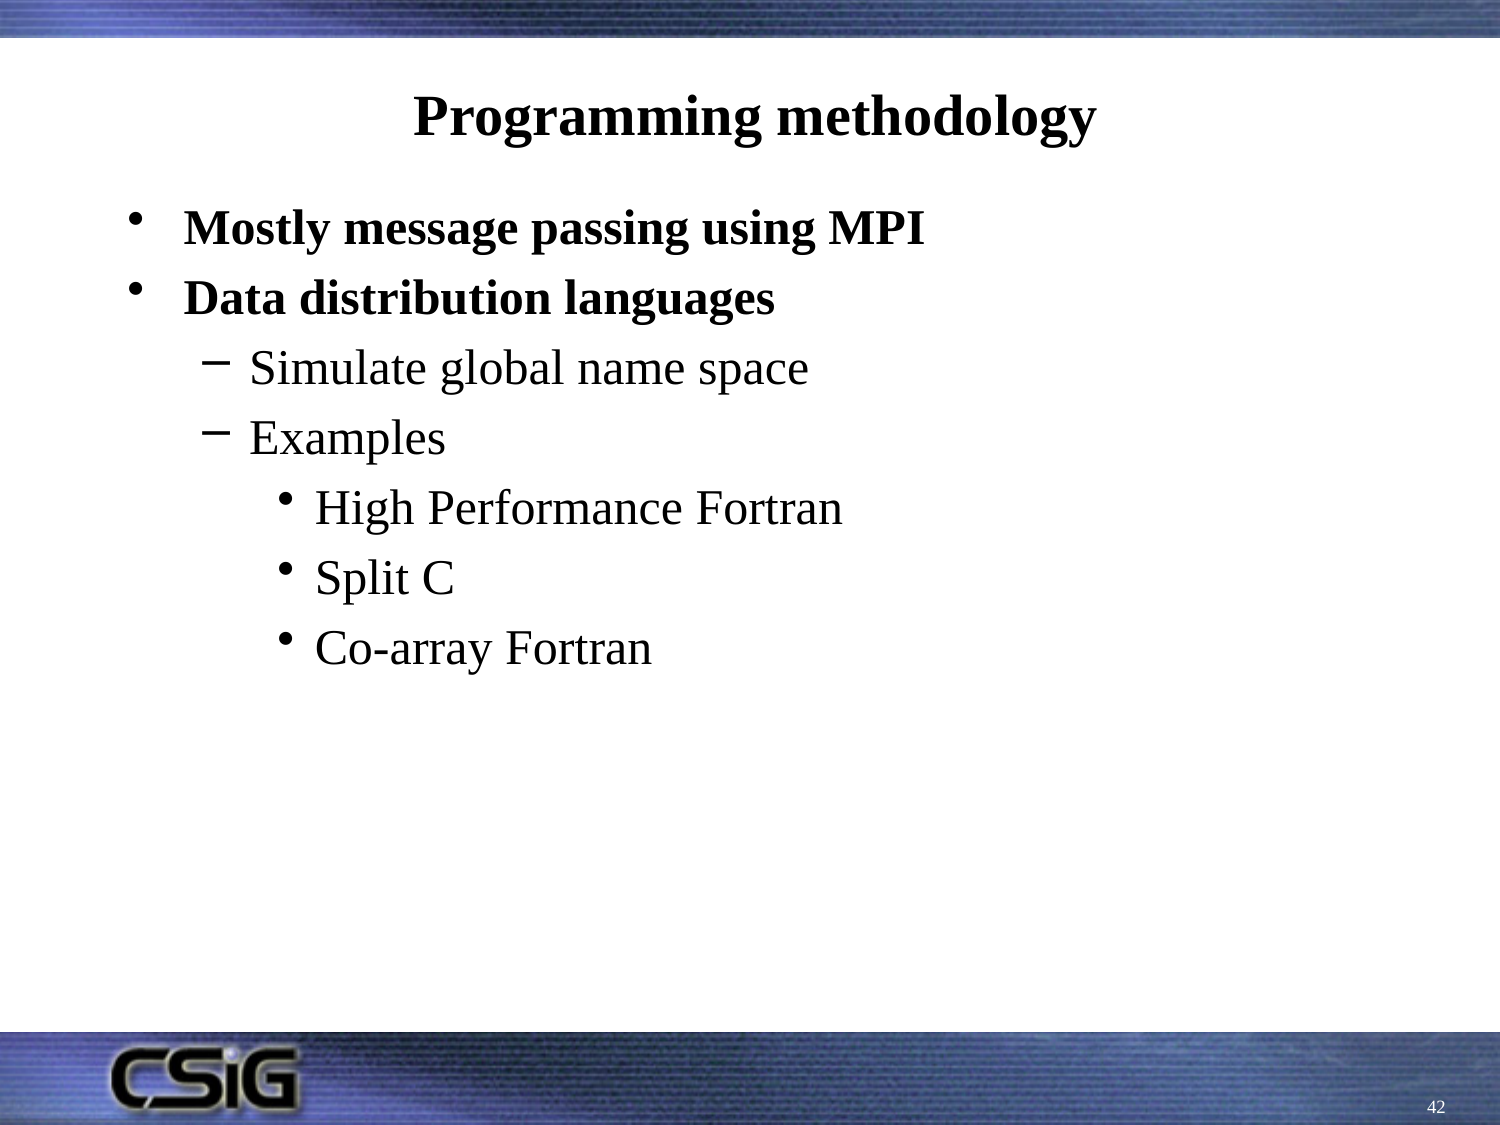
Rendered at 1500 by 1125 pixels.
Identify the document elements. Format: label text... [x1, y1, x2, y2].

title Programming methodology [86, 49, 1426, 176]
picture [0, 0, 1500, 38]
list Mostly message passing using MPI Data distribution languages Simulate global name space Examples High Performance Fortran Split C Co-array Fortran [111, 186, 1388, 851]
picture [0, 1032, 1500, 1125]
